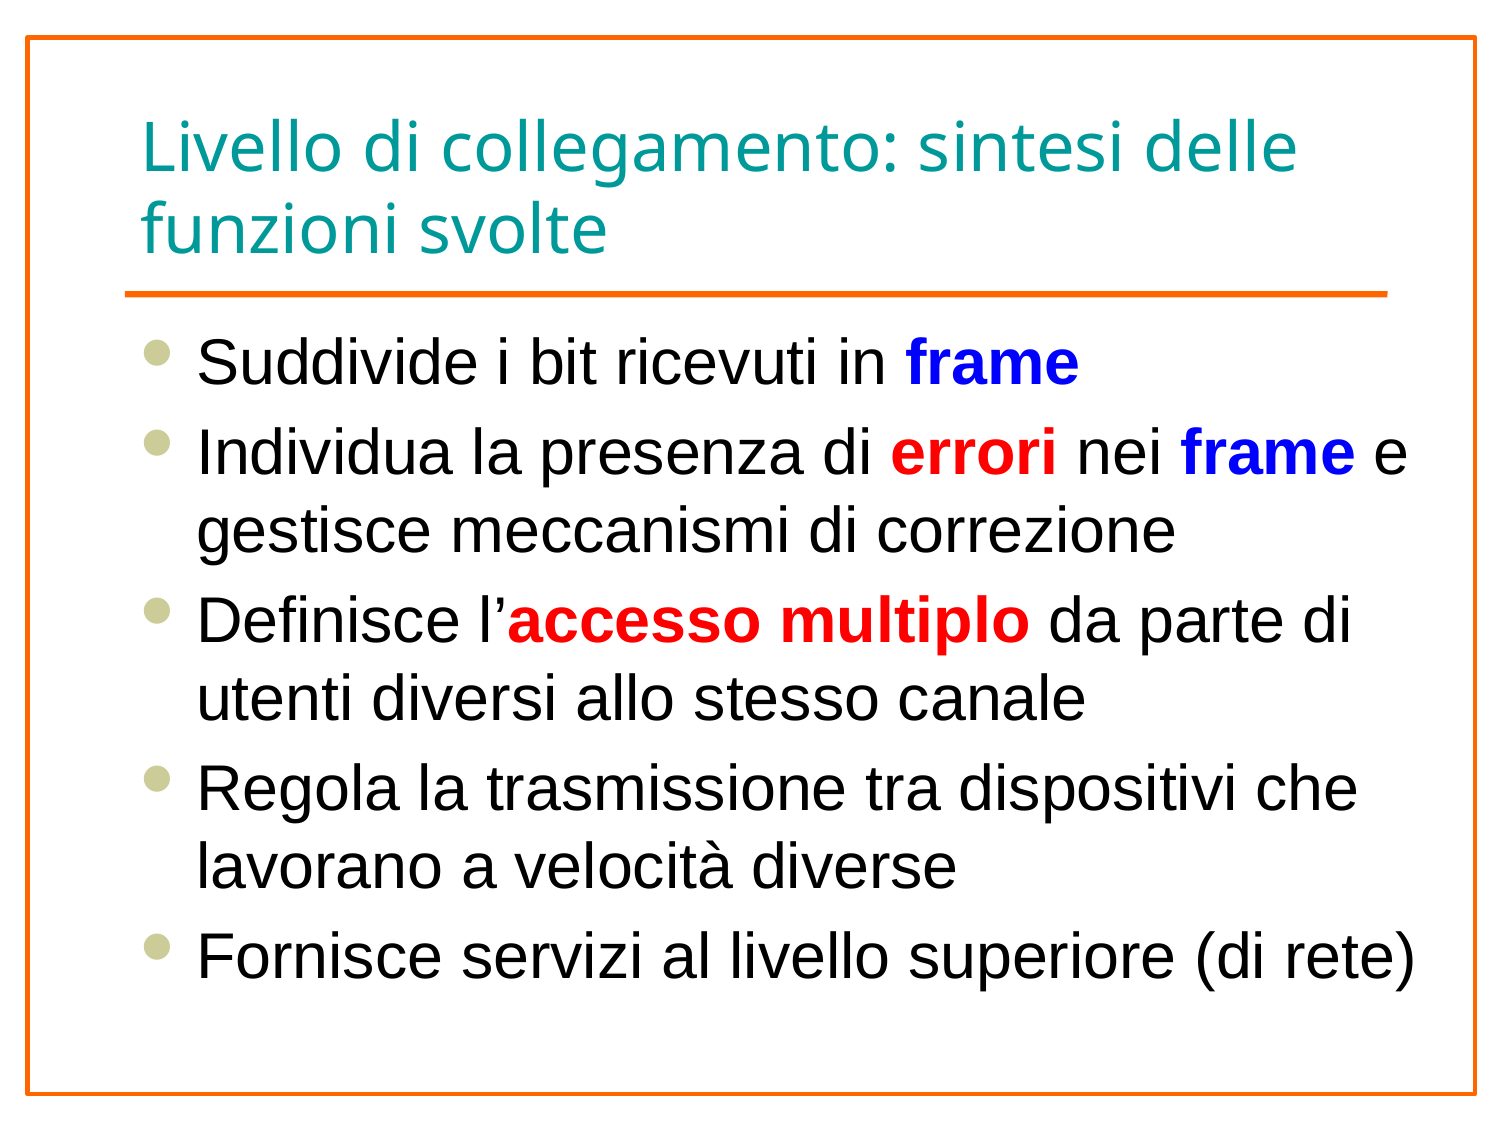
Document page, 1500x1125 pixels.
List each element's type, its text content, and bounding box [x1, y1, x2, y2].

title Livello di collegamento: sintesi delle funzioni svolte [125, 87, 1388, 275]
list Suddivide i bit ricevuti in frame Individua la presenza di errori nei frame e gestisce meccanismi di correzione Definisce l’accesso multiplo da parte di utenti diversi allo stesso canale Regola la trasmissione tra dispositivi che lavorano a velocità diverse Fornisce servizi al livello superiore (di rete) [125, 312, 1459, 1071]
